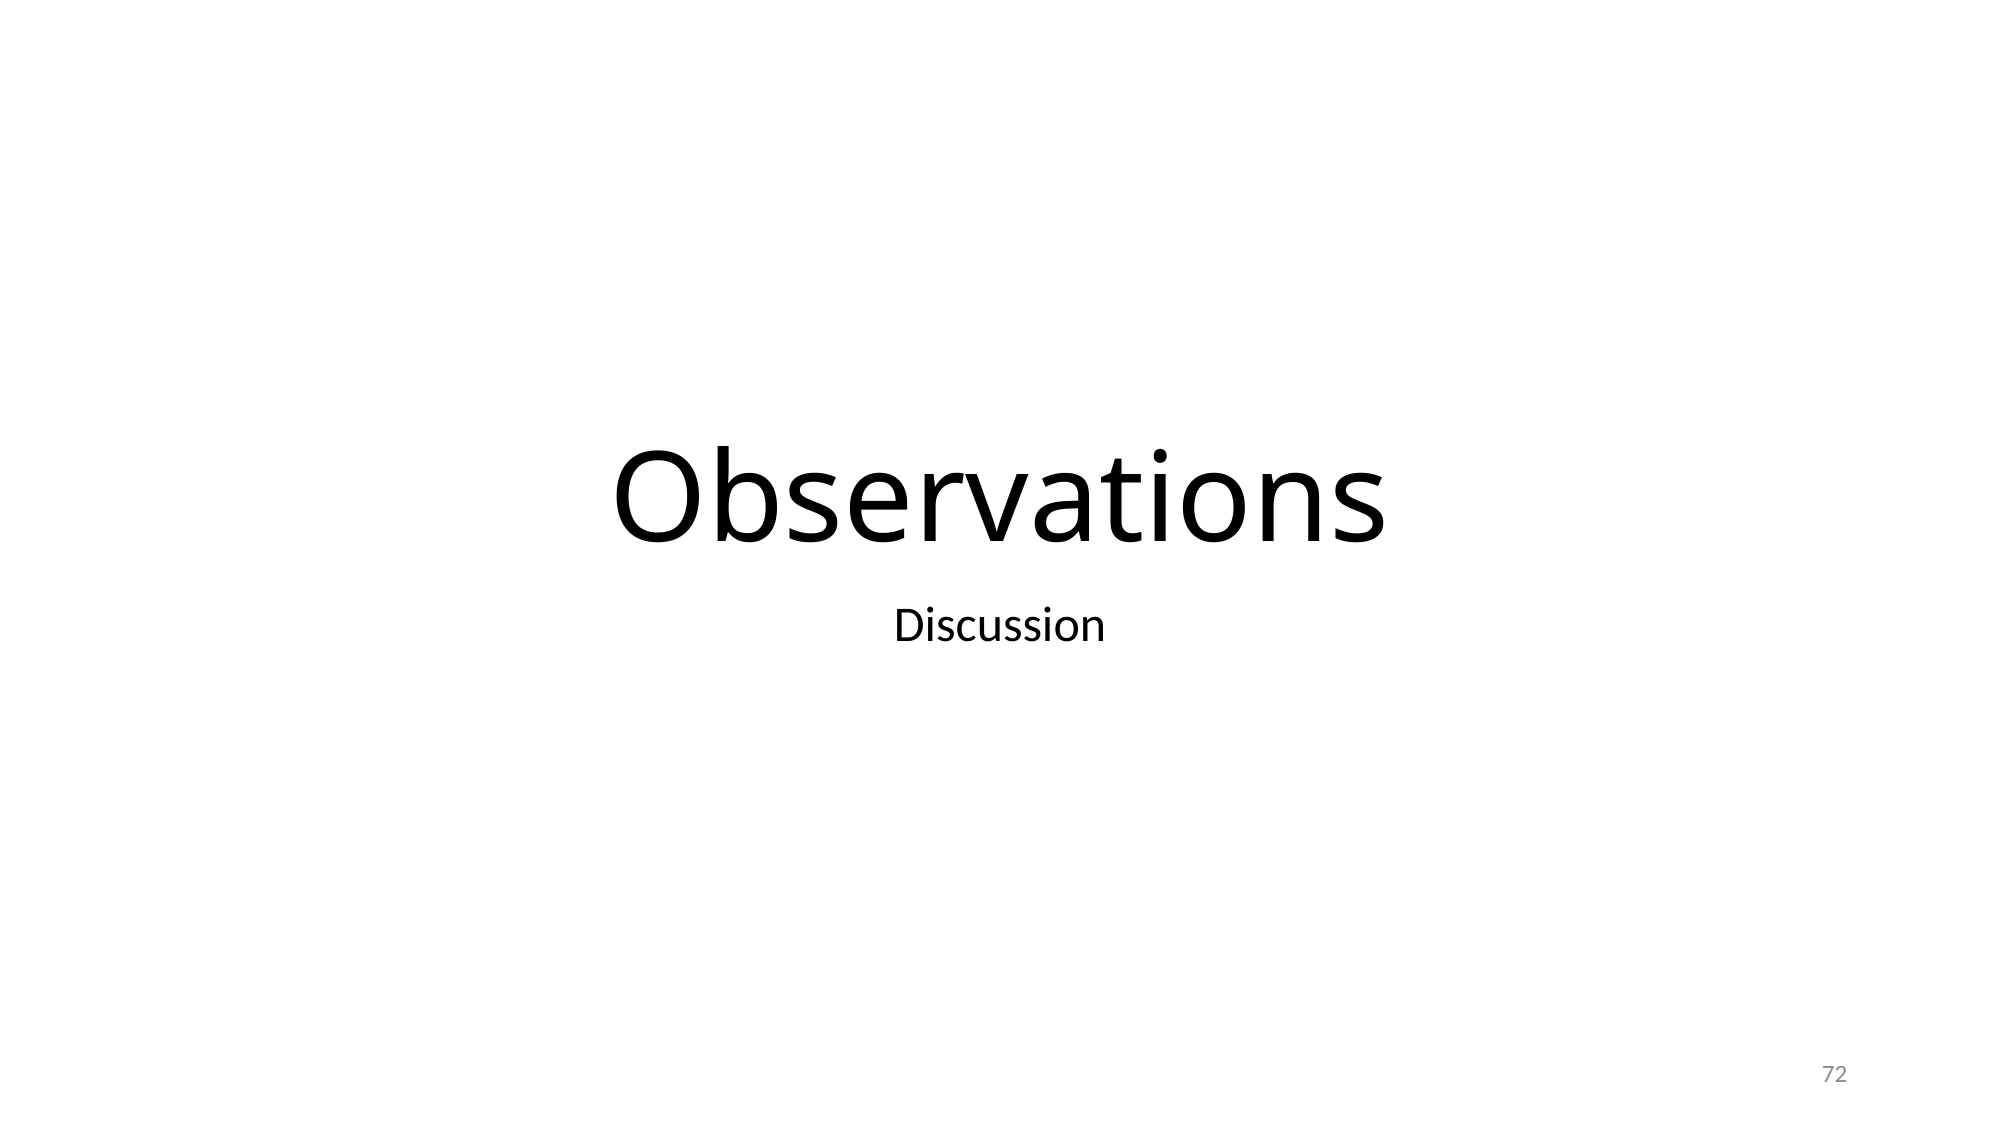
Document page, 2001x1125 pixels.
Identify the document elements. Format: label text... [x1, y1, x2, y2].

subtitle Discussion [249, 590, 1750, 863]
title Observations [249, 184, 1750, 576]
slide_number 72 [1412, 1042, 1863, 1103]
